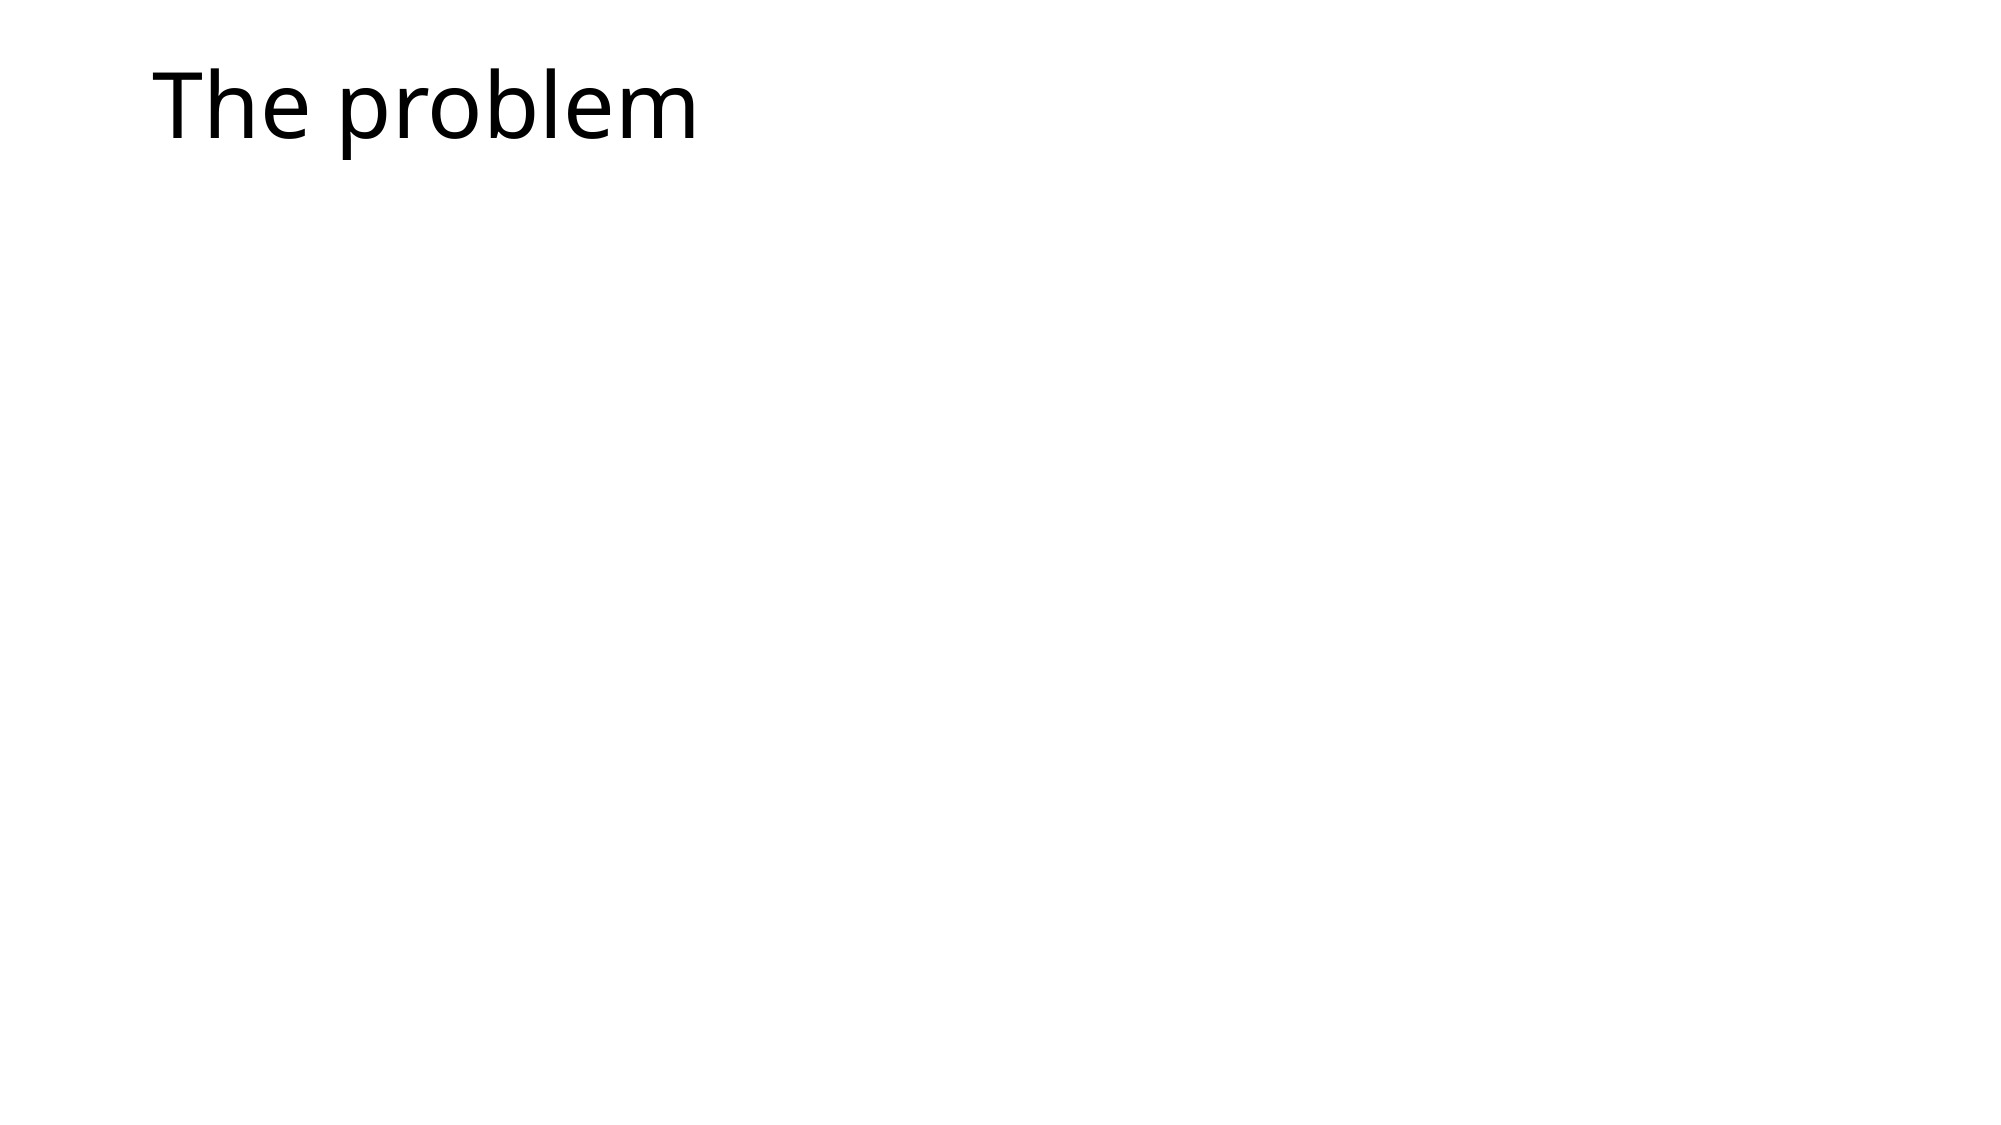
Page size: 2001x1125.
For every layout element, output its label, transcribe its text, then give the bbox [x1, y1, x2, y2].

title The problem [137, 0, 1863, 218]
